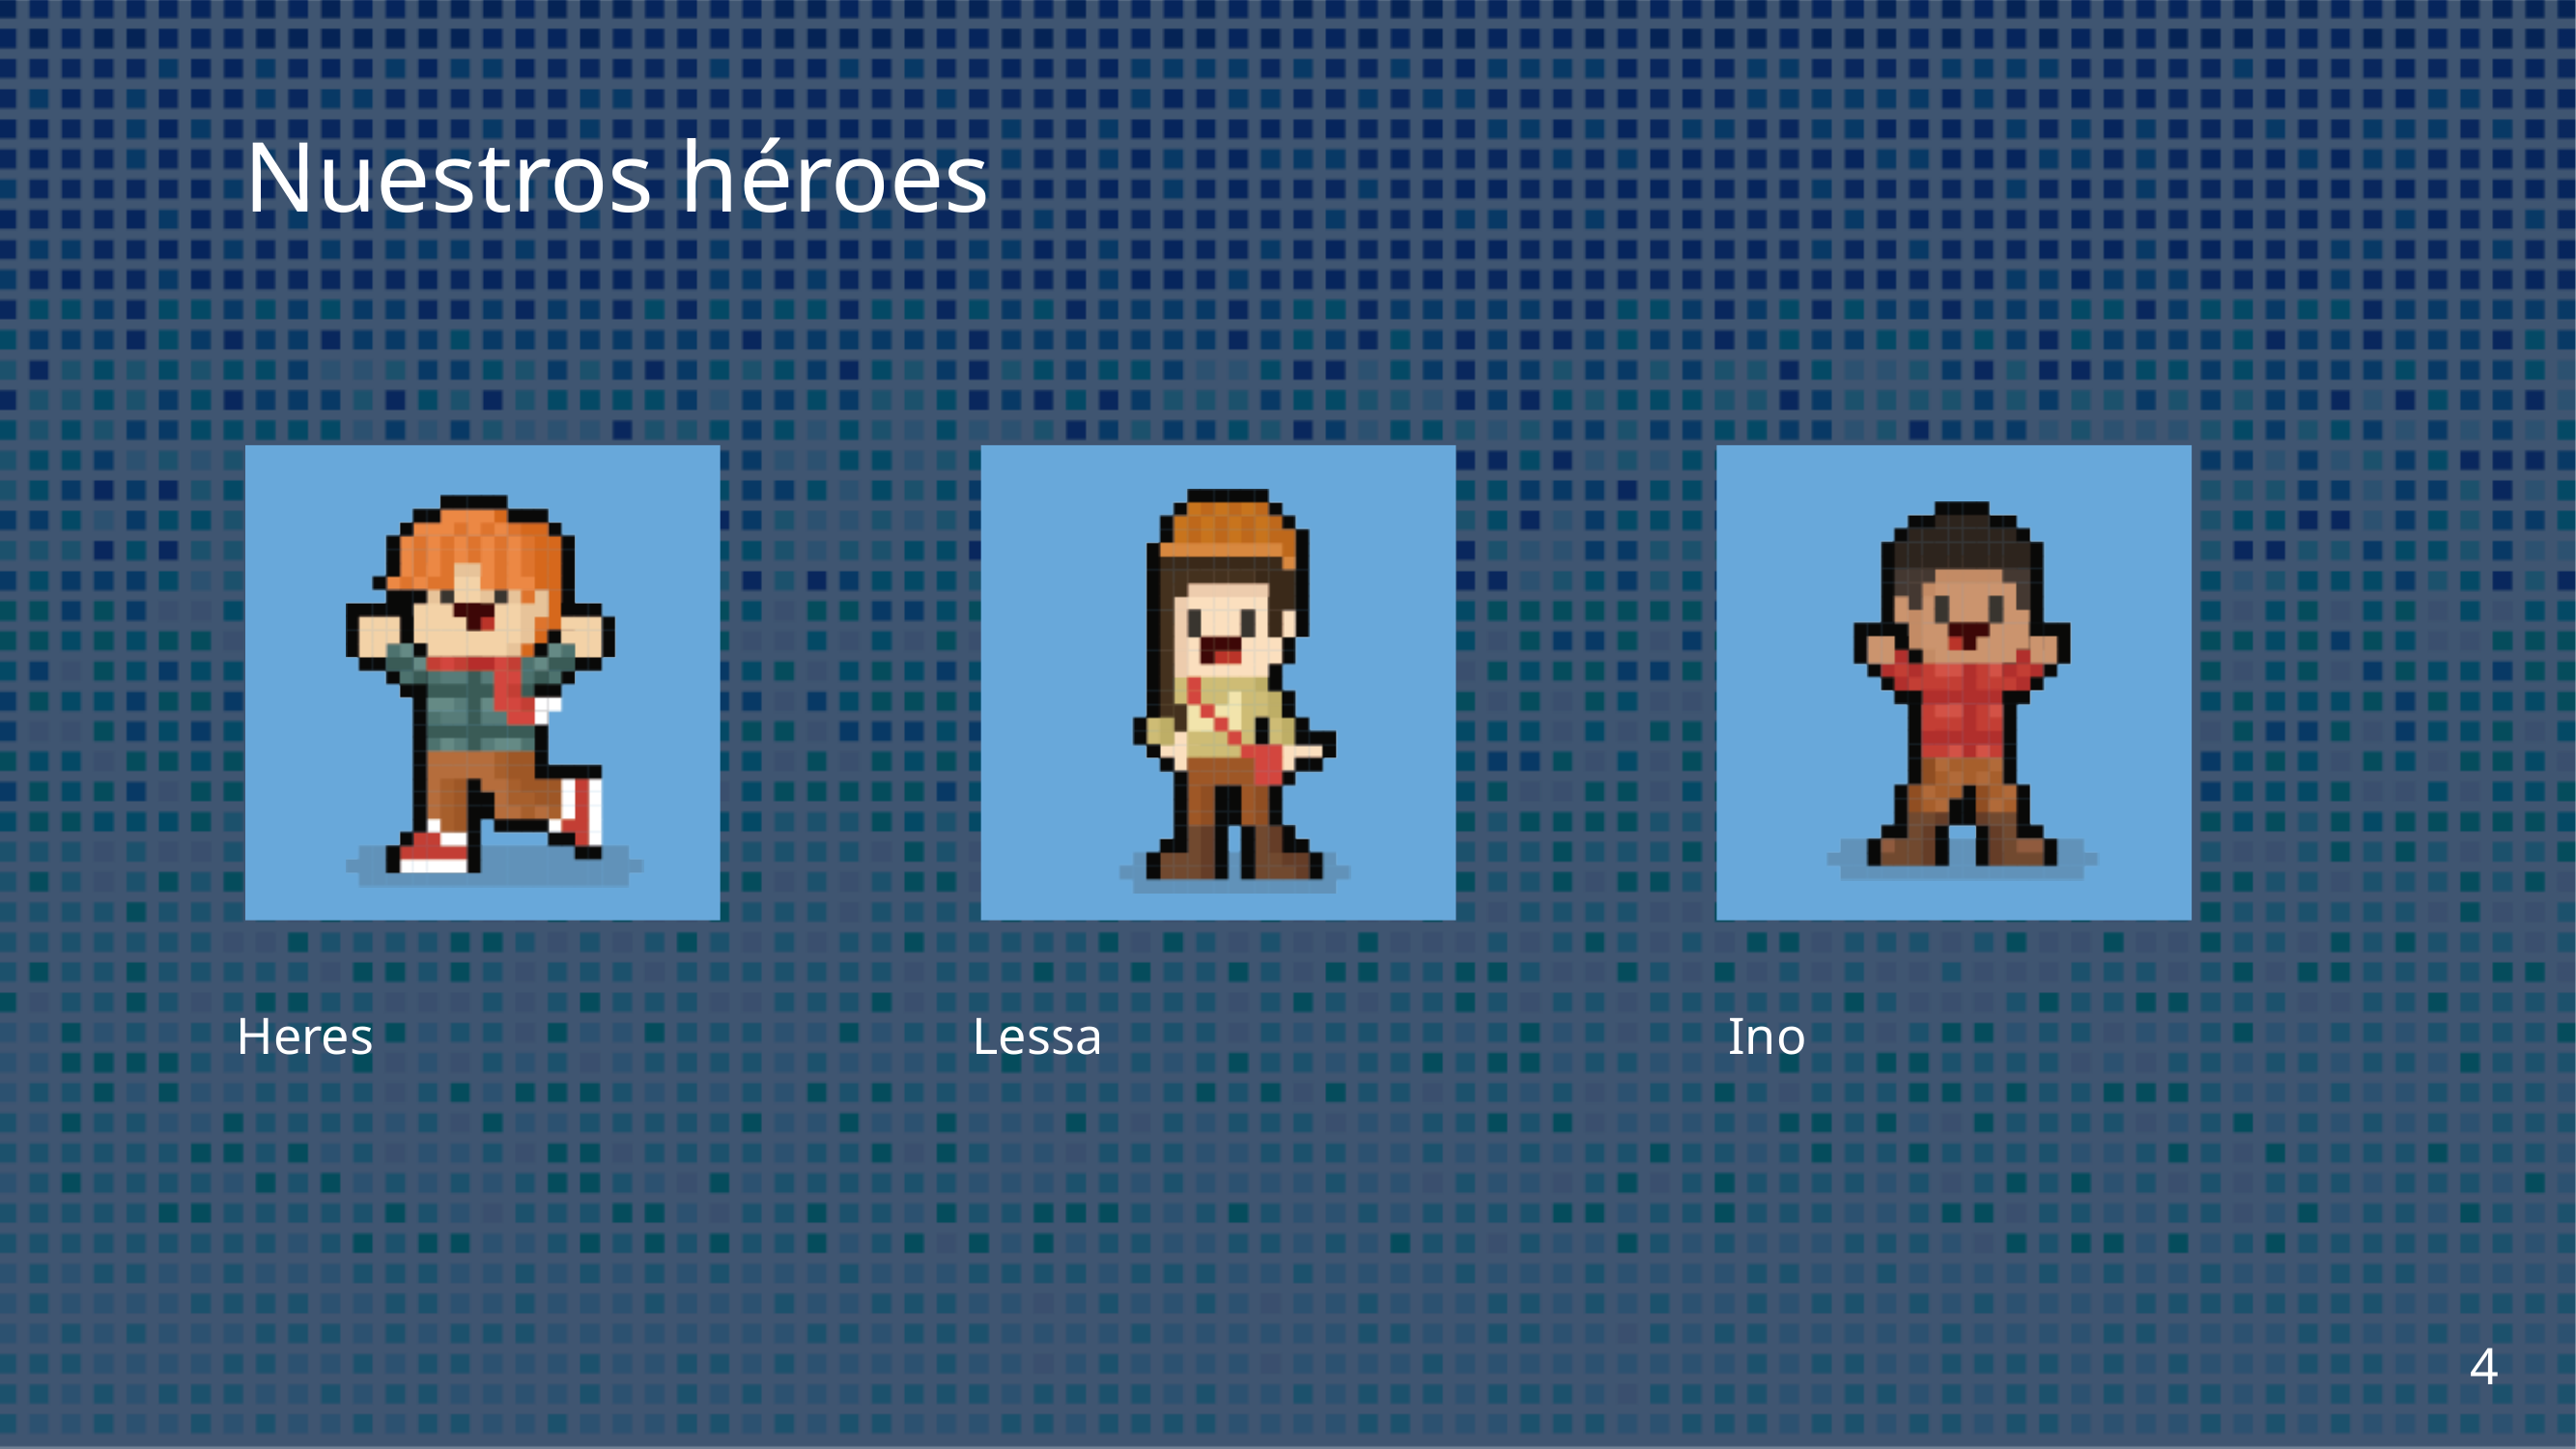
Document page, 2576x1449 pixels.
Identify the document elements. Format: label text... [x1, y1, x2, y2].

text_box 4 [2470, 1330, 2500, 1403]
picture [0, 0, 2576, 1449]
text_box [243, 443, 722, 923]
text_box [1714, 443, 2194, 923]
text_box [979, 443, 1458, 923]
text_box Ino [1728, 998, 1807, 1072]
text_box Nuestros héroes [243, 102, 2169, 281]
text_box Lessa [972, 998, 1104, 1072]
text_box Heres [236, 998, 375, 1072]
